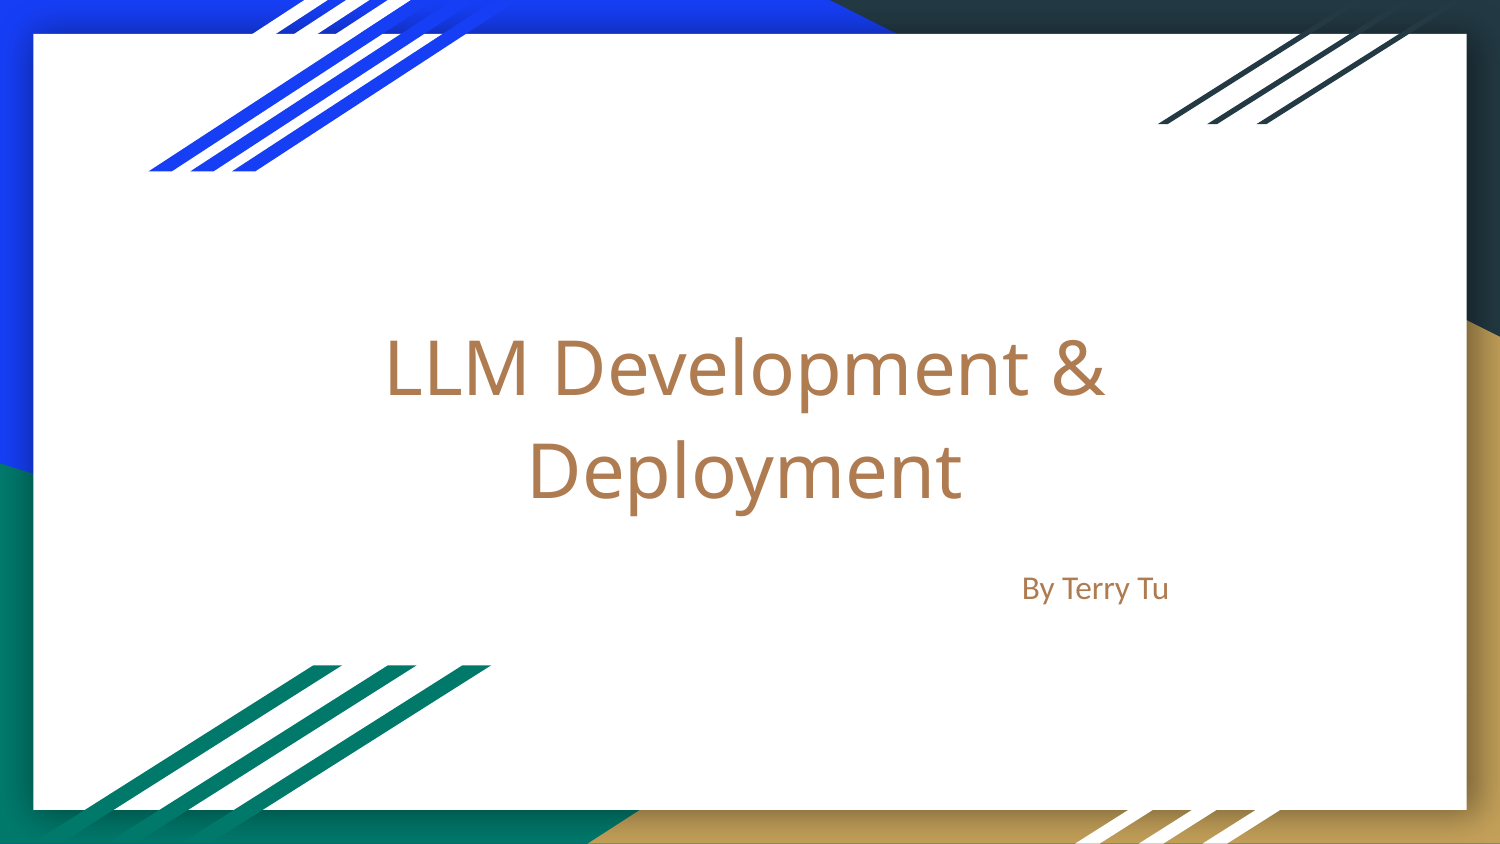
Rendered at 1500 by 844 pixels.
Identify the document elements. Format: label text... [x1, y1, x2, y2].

title LLM Development & Deployment [304, 298, 1185, 537]
subtitle By Terry Tu [304, 559, 1185, 646]
